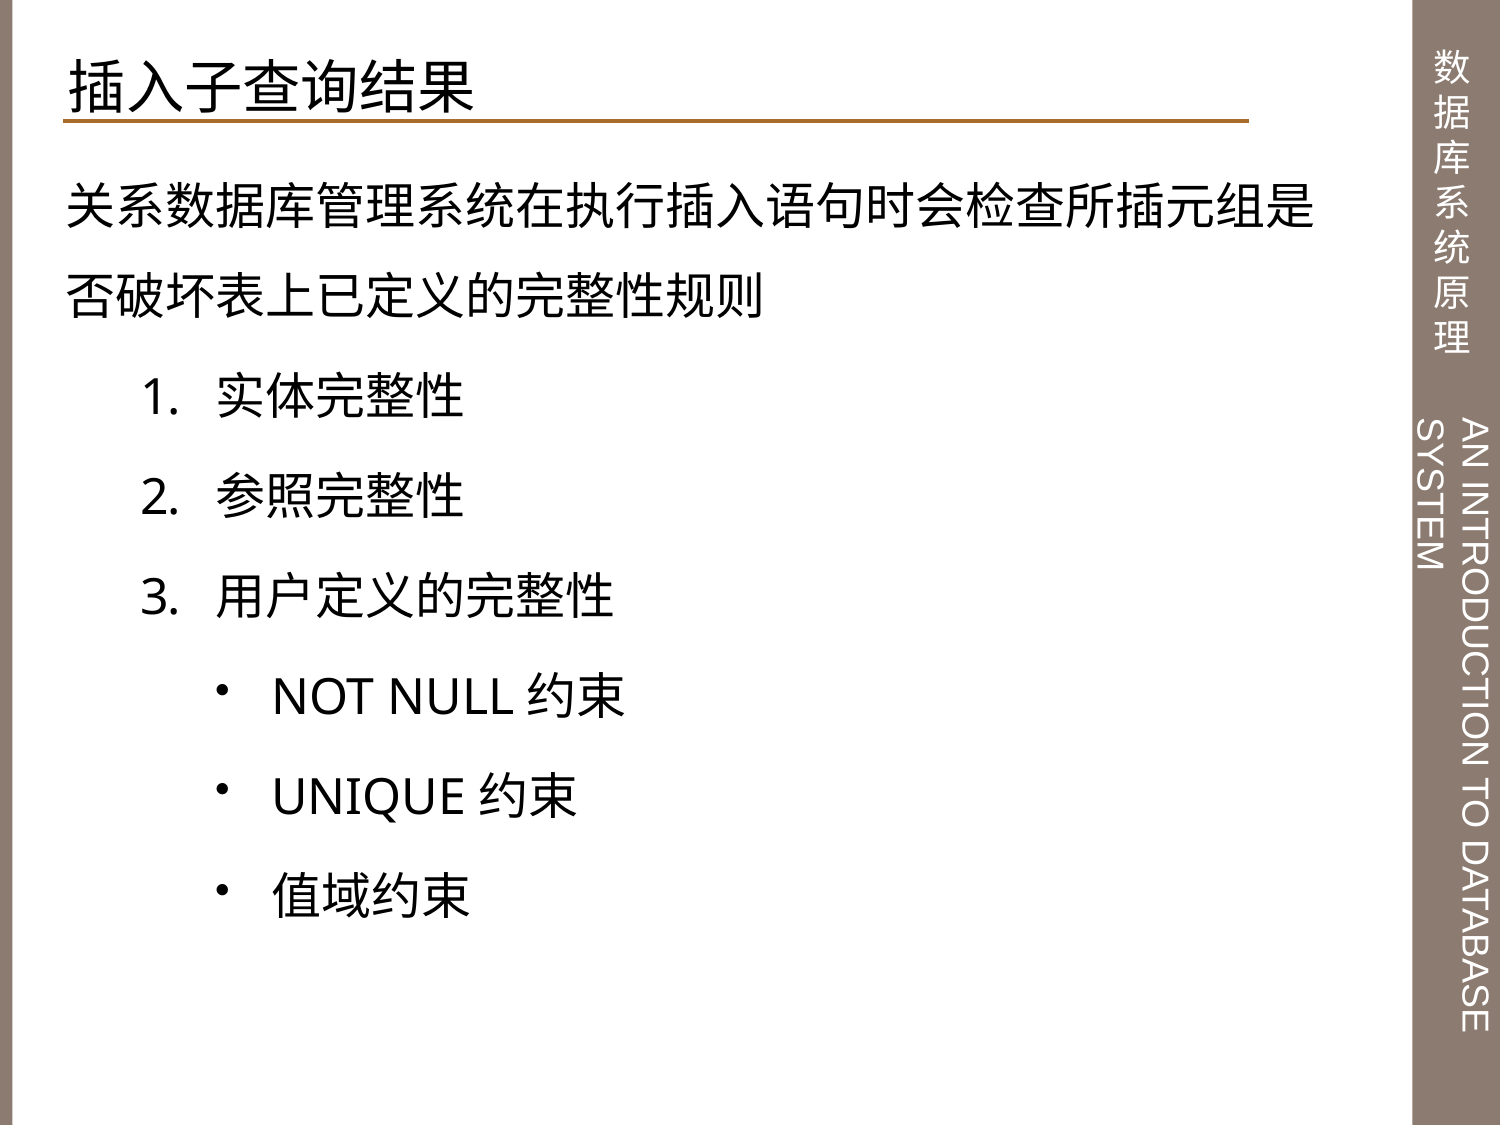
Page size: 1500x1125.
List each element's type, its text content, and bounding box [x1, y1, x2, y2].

list 关系数据库管理系统在执行插入语句时会检查所插元组是否破坏表上已定义的完整性规则 实体完整性 参照完整性 用户定义的完整性 NOT NULL约束 UNIQUE约束 值域约束 [50, 137, 1375, 1025]
text_box 插入子查询结果 [53, 42, 1270, 123]
